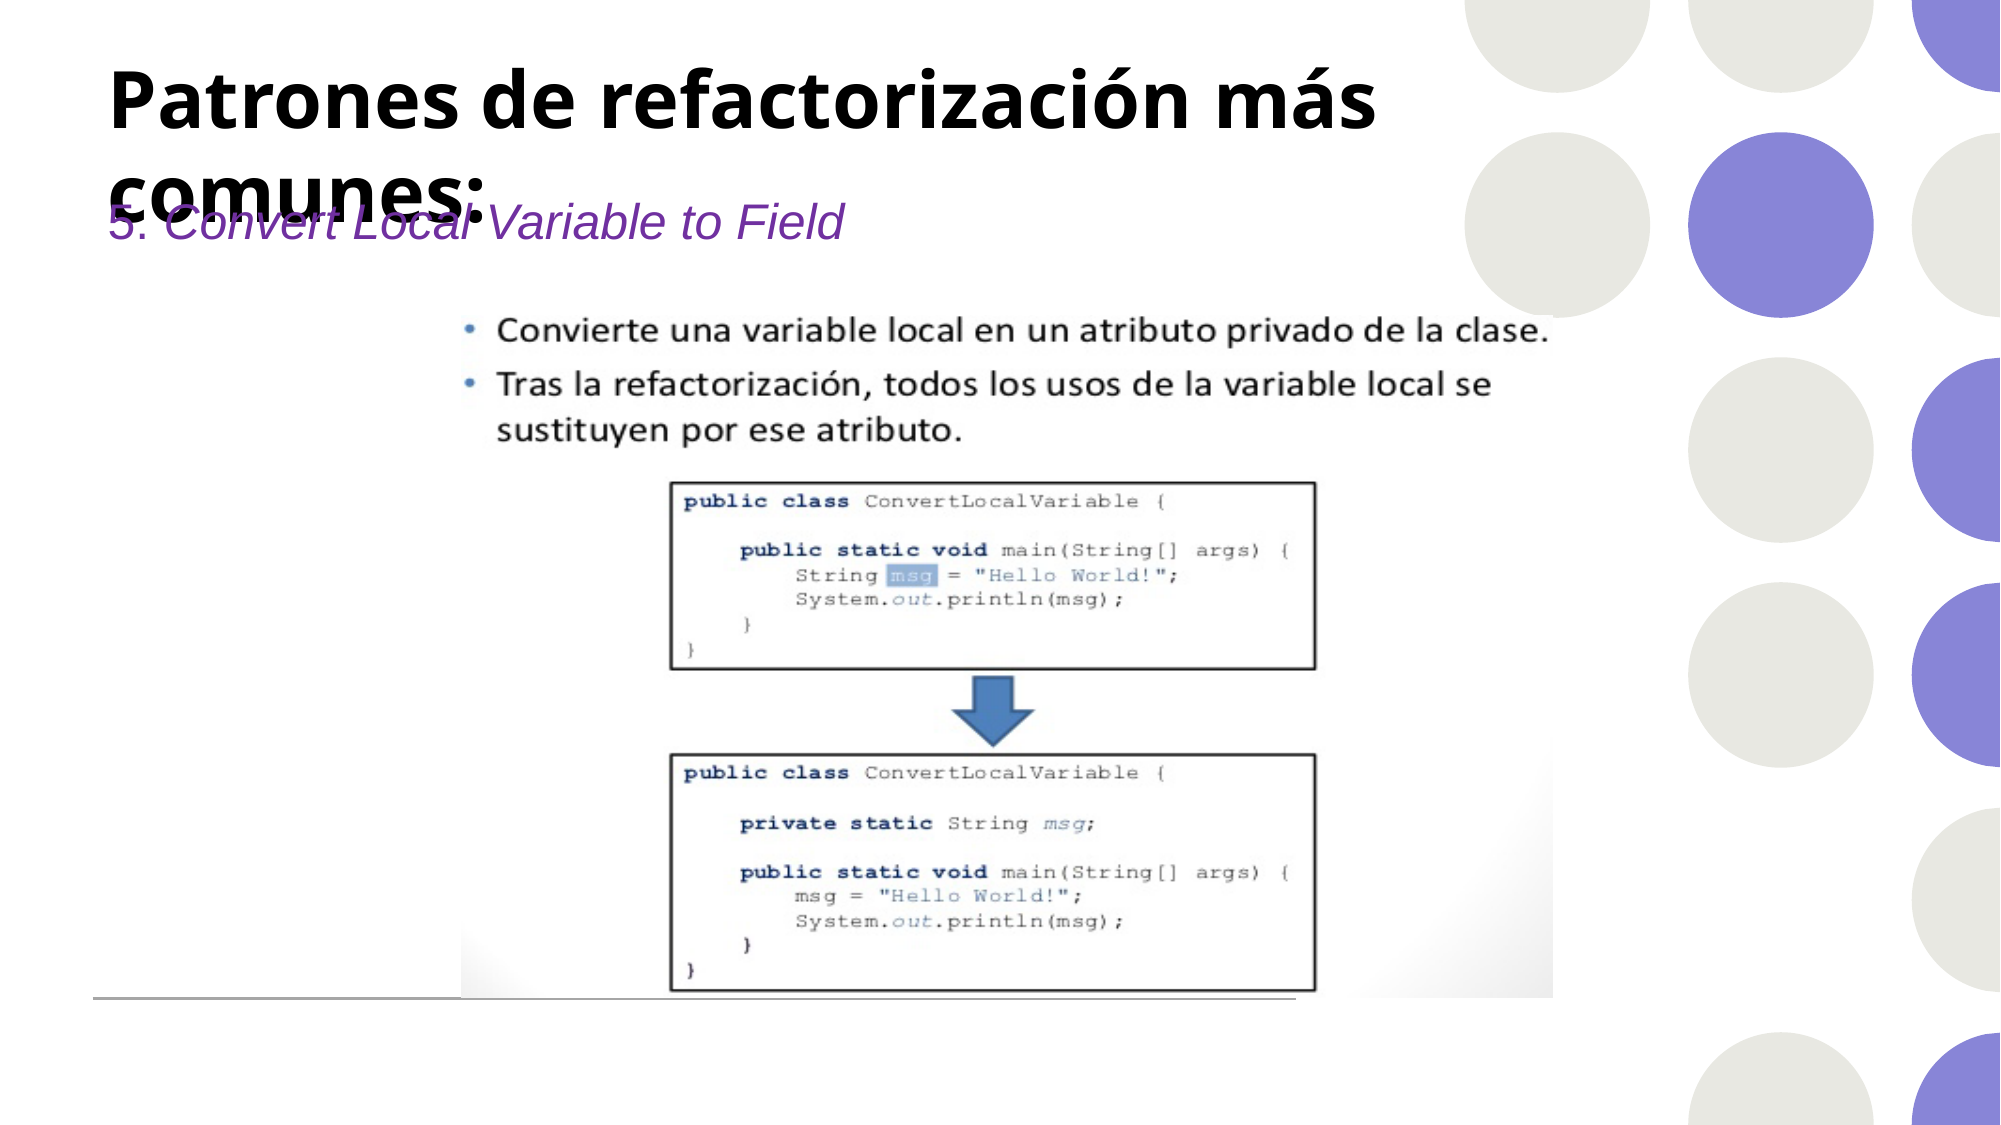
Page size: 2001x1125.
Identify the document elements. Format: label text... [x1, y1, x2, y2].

picture [461, 315, 1553, 998]
list 5. Convert Local Variable to Field [92, 182, 1632, 1045]
title Patrones de refactorización más comunes: [92, 41, 1685, 248]
